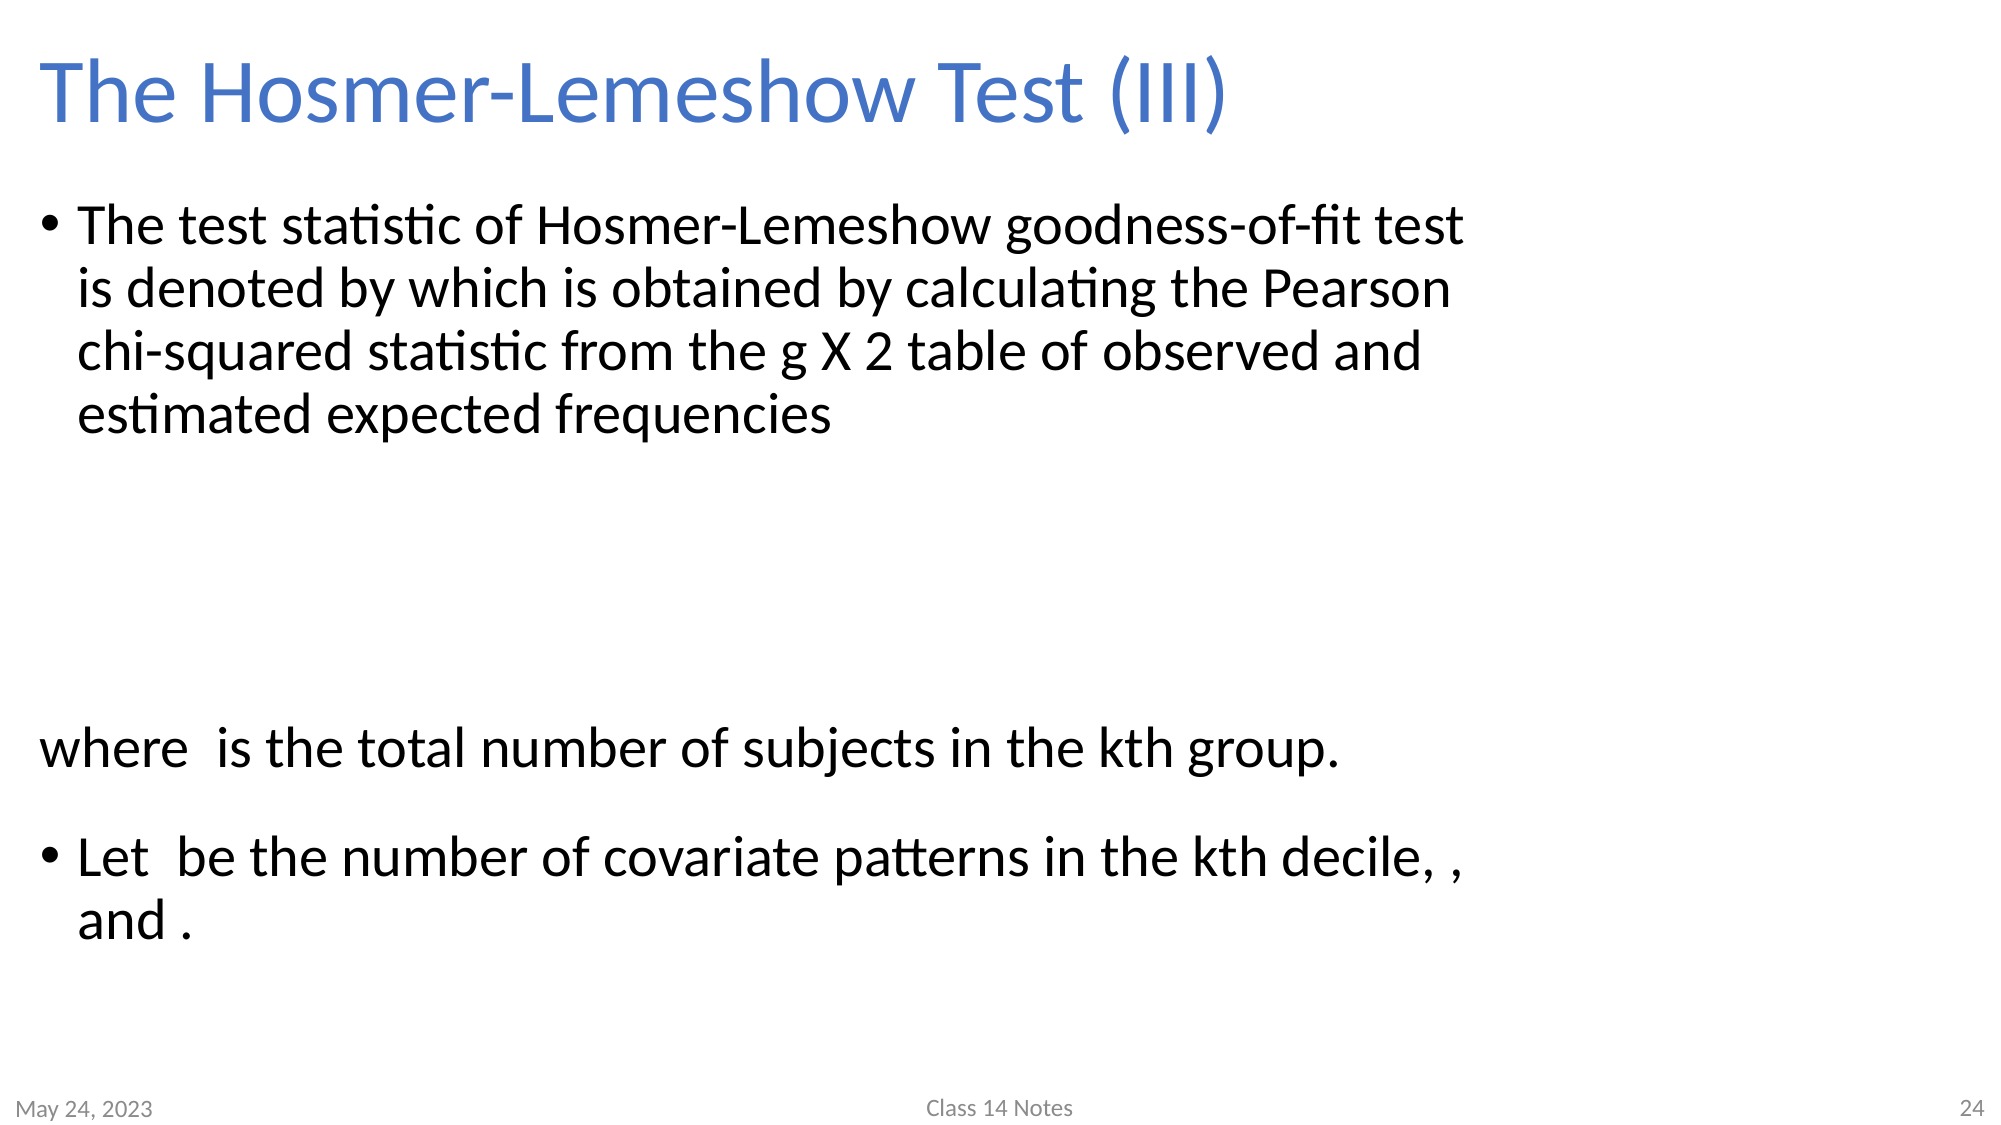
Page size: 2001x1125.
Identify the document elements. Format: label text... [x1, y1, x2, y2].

slide_number 24 [1550, 1087, 2000, 1125]
footer Class 14 Notes [662, 1087, 1338, 1125]
title The Hosmer-Lemeshow Test (III) [24, 24, 1975, 163]
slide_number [0, 1089, 450, 1125]
